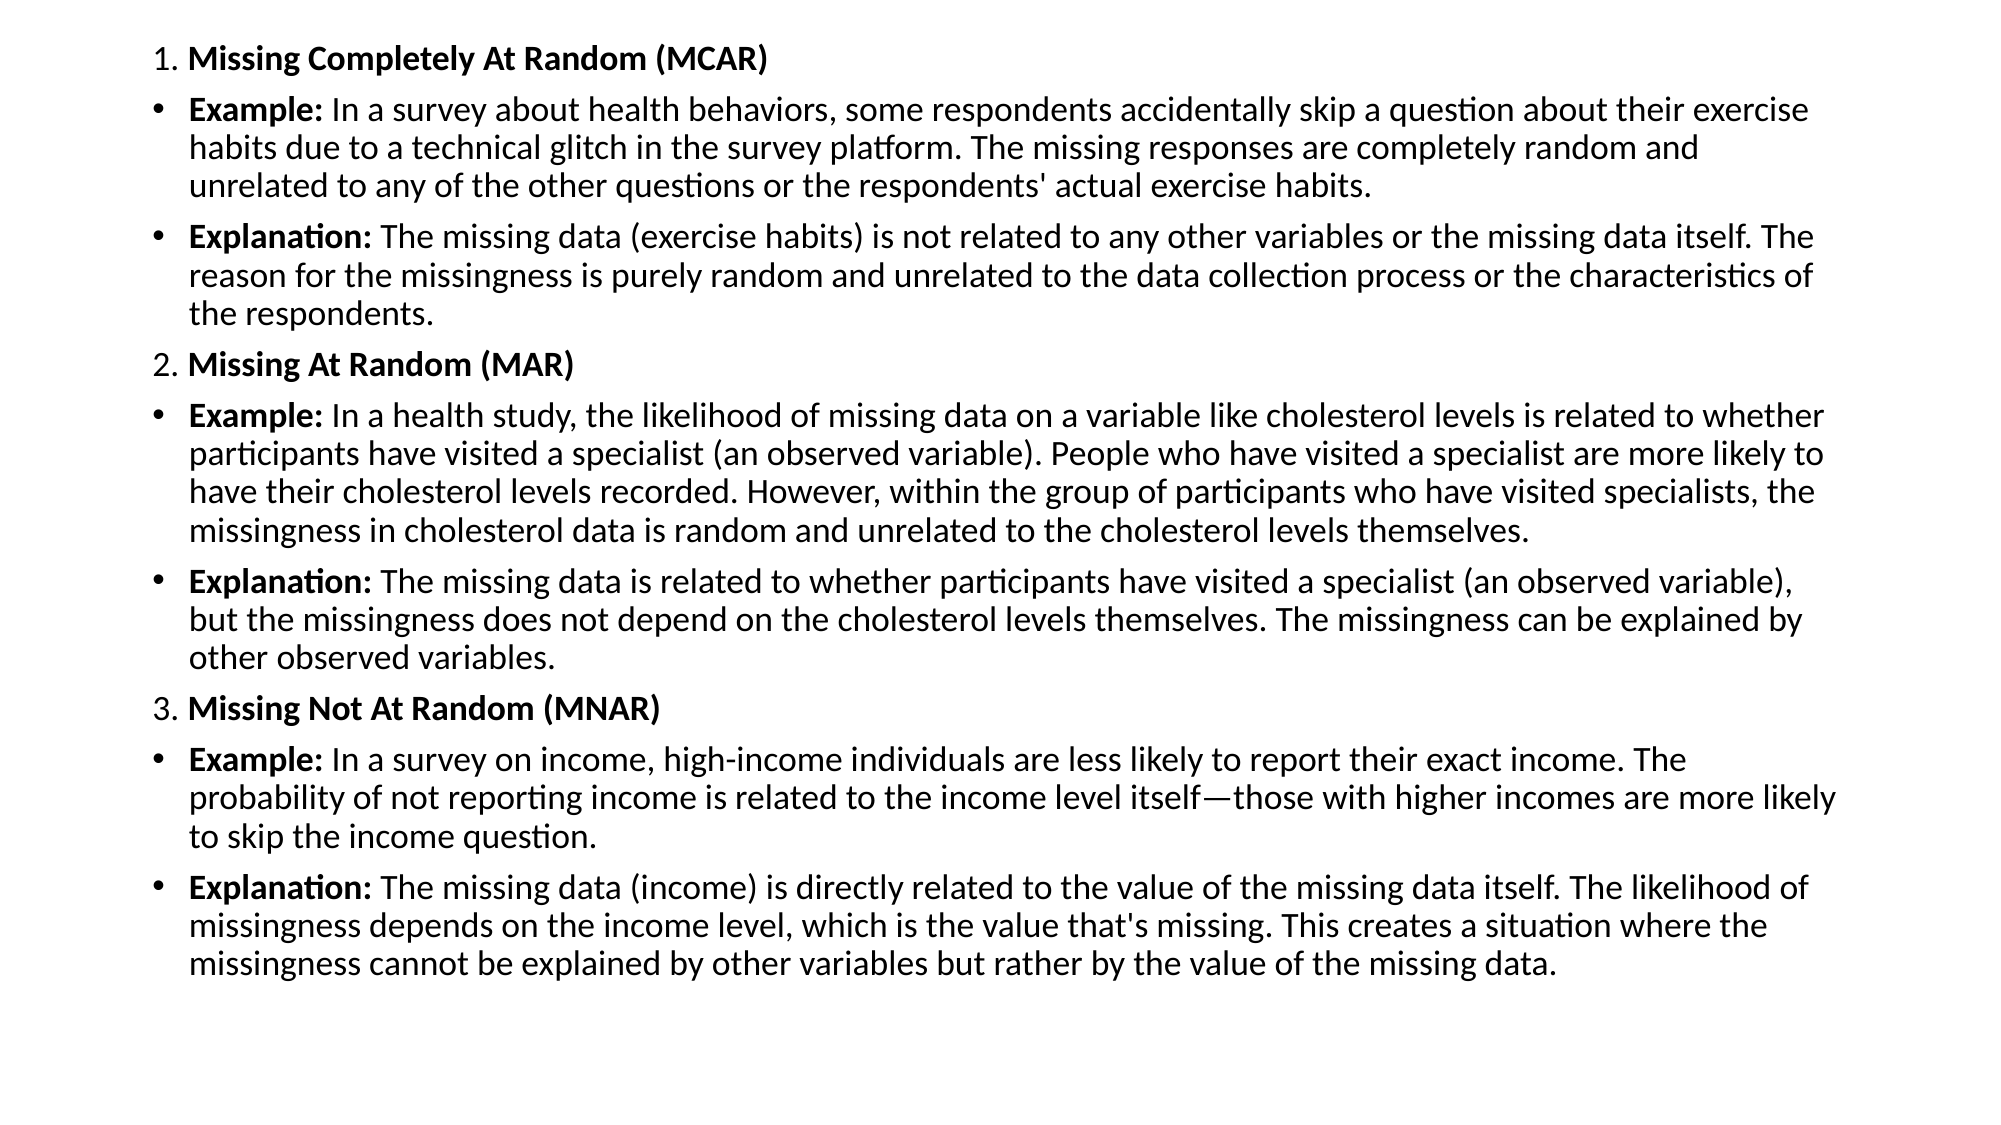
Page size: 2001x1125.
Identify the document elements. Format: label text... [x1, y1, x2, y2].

list 1. Missing Completely At Random (MCAR) Example: In a survey about health behaviors, some respondents accidentally skip a question about their exercise habits due to a technical glitch in the survey platform. The missing responses are completely random and unrelated to any of the other questions or the respondents' actual exercise habits. Explanation: The missing data (exercise habits) is not related to any other variables or the missing data itself. The reason for the missingness is purely random and unrelated to the data collection process or the characteristics of the respondents. 2. Missing At Random (MAR) Example: In a health study, the likelihood of missing data on a variable like cholesterol levels is related to whether participants have visited a specialist (an observed variable). People who have visited a specialist are more likely to have their cholesterol levels recorded. However, within the group of participants who have visited specialists, the missingness in cholesterol data is random and unrelated to the cholesterol levels themselves. Explanation: The missing data is related to whether participants have visited a specialist (an observed variable), but the missingness does not depend on the cholesterol levels themselves. The missingness can be explained by other observed variables. 3. Missing Not At Random (MNAR) Example: In a survey on income, high-income individuals are less likely to report their exact income. The probability of not reporting income is related to the income level itself—those with higher incomes are more likely to skip the income question. Explanation: The missing data (income) is directly related to the value of the missing data itself. The likelihood of missingness depends on the income level, which is the value that's missing. This creates a situation where the missingness cannot be explained by other variables but rather by the value of the missing data. [137, 32, 1863, 1014]
